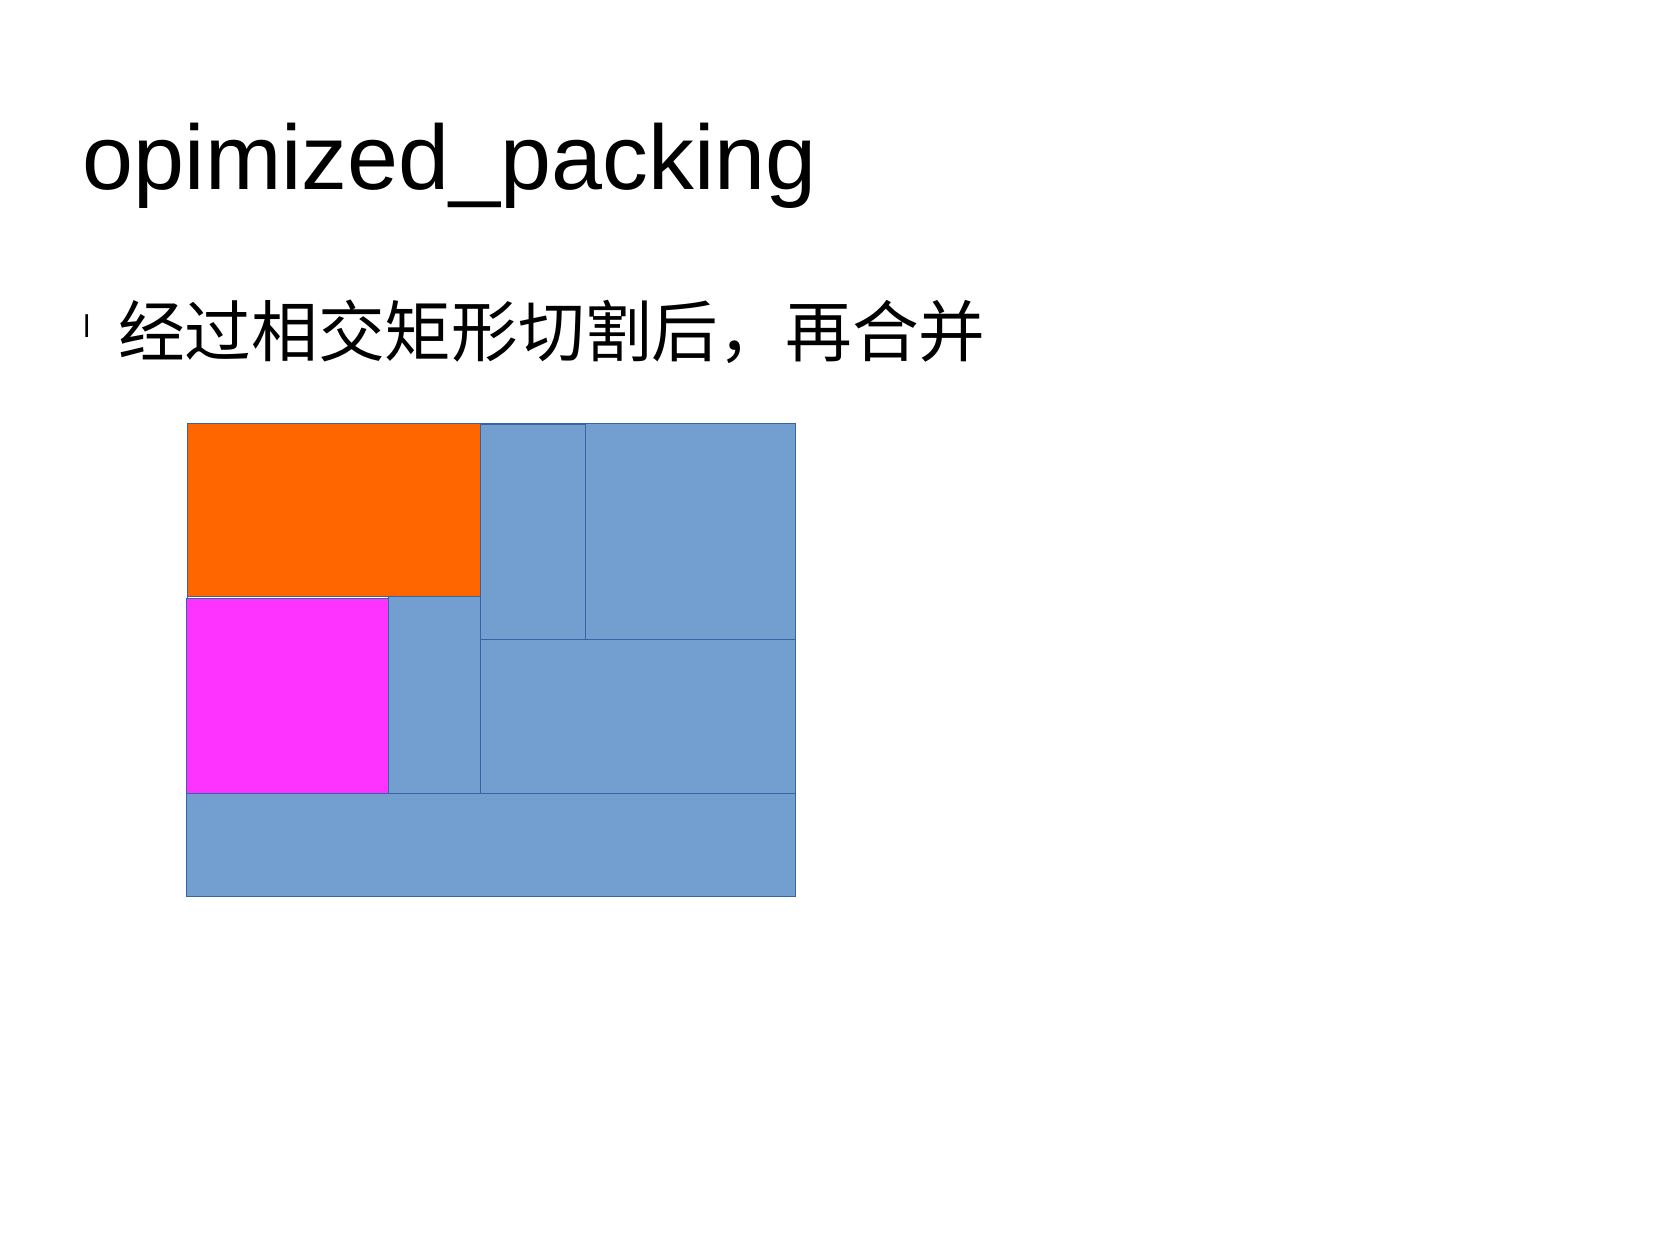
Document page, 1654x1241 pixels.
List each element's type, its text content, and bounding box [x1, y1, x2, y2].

text_box [585, 423, 796, 639]
text_box 经过相交矩形切割后，再合并 [82, 290, 1571, 1010]
text_box [187, 423, 481, 597]
text_box [186, 598, 388, 793]
text_box [480, 424, 585, 639]
text_box [186, 793, 796, 897]
text_box [481, 639, 796, 793]
text_box opimized_packing [82, 49, 1571, 257]
text_box [388, 596, 481, 793]
